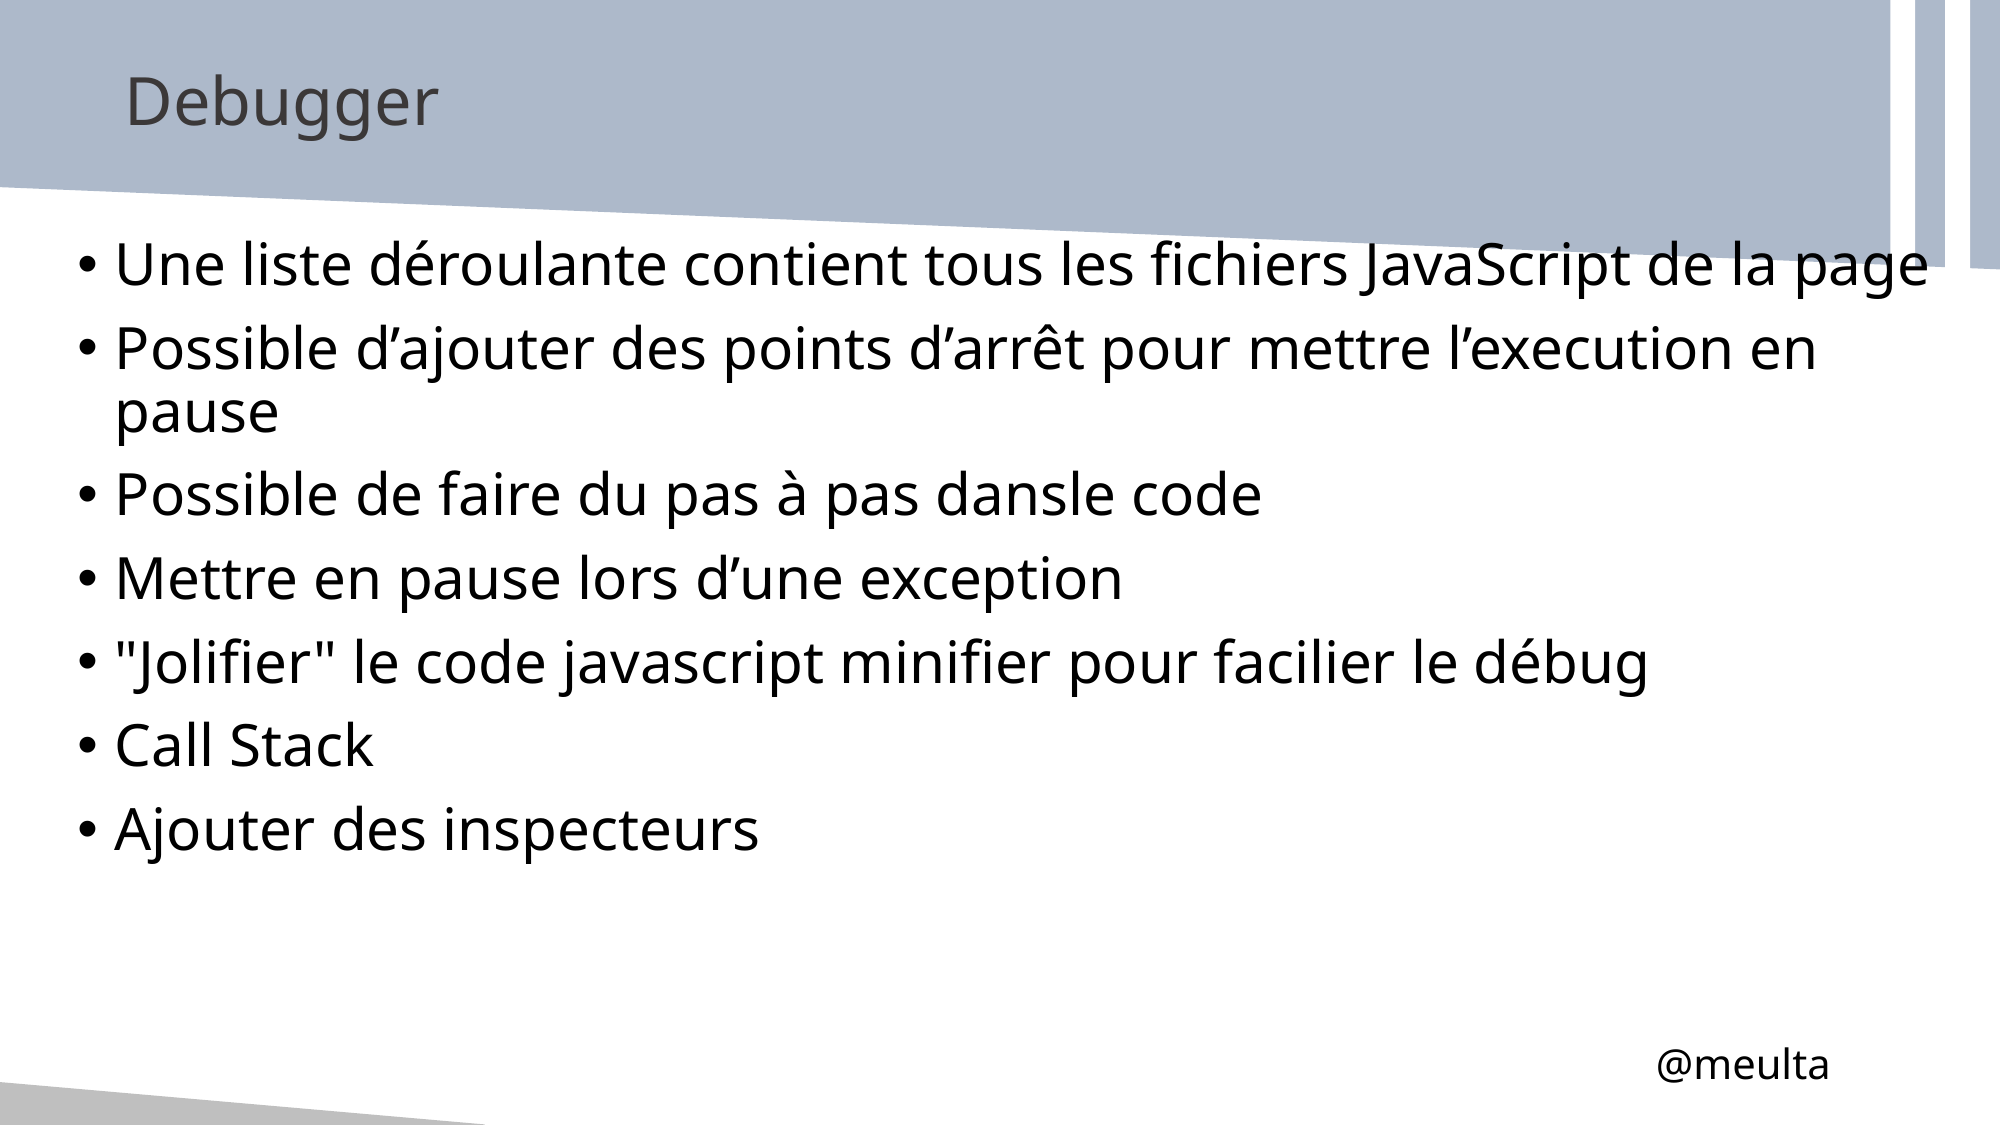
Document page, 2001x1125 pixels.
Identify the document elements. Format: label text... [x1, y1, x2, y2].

list Une liste déroulante contient tous les fichiers JavaScript de la page Possible d’ajouter des points d’arrêt pour mettre l’execution en pause Possible de faire du pas à pas dansle code Mettre en pause lors d’une exception "Jolifier" le code javascript minifier pour facilier le débug Call Stack Ajouter des inspecteurs [62, 227, 1953, 1096]
title Debugger [109, 29, 1835, 180]
